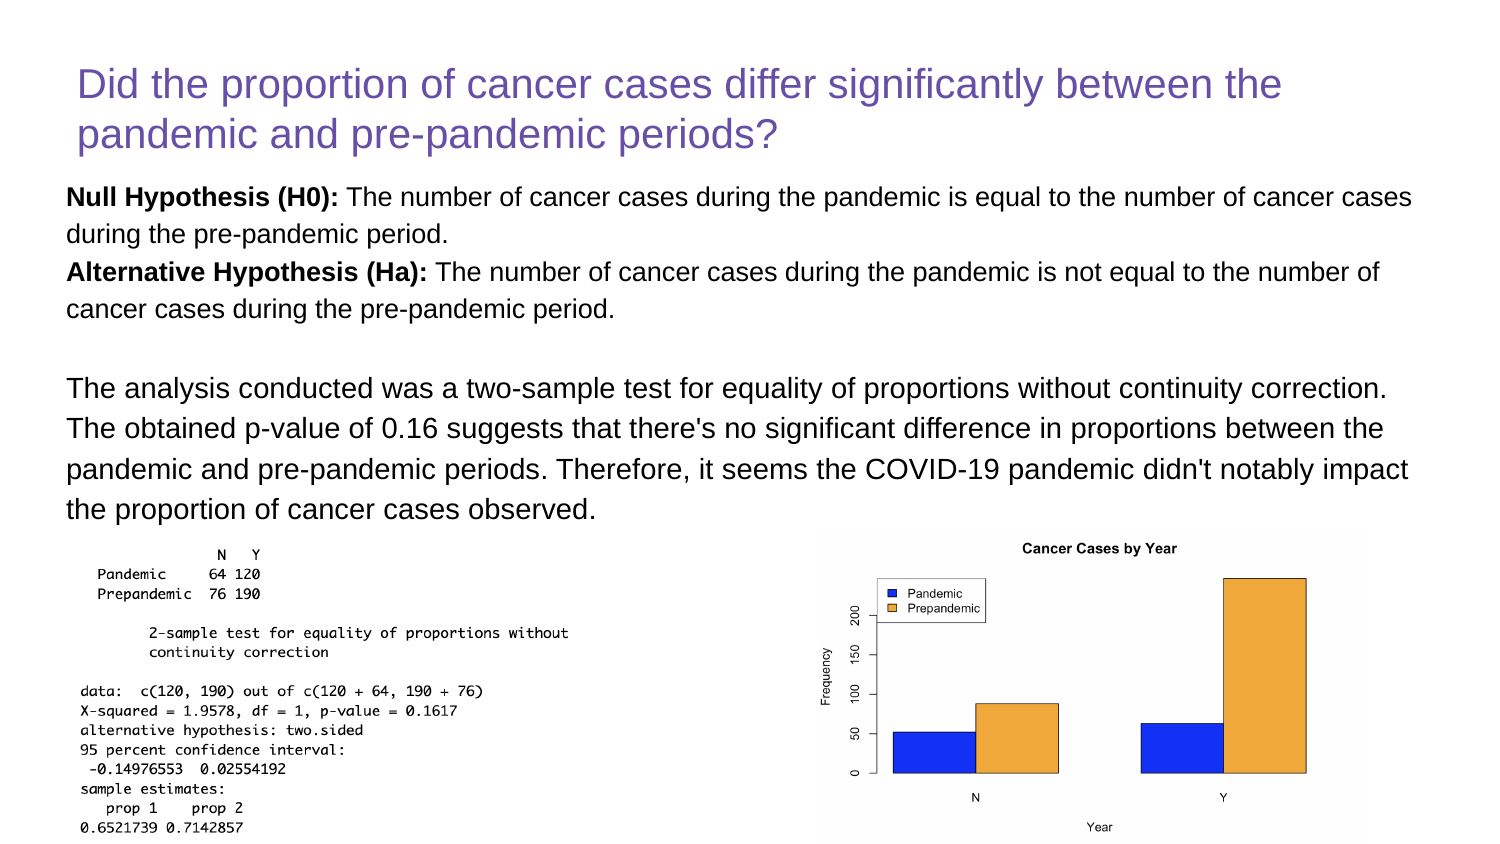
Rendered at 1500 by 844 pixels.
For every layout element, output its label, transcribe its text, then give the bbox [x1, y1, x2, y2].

picture [77, 539, 593, 844]
list Null Hypothesis (H0): The number of cancer cases during the pandemic is equal to the number of cancer cases during the pre-pandemic period. Alternative Hypothesis (Ha): The number of cancer cases during the pandemic is not equal to the number of cancer cases during the pre-pandemic period. The analysis conducted was a two-sample test for equality of proportions without continuity correction. The obtained p-value of 0.16 suggests that there's no significant difference in proportions between the pandemic and pre-pandemic periods. Therefore, it seems the COVID-19 pandemic didn't notably impact the proportion of cancer cases observed. [51, 84, 1449, 645]
text_box Did the proportion of cancer cases differ significantly between the pandemic and pre-pandemic periods? [61, 41, 1439, 116]
picture [819, 529, 1363, 844]
